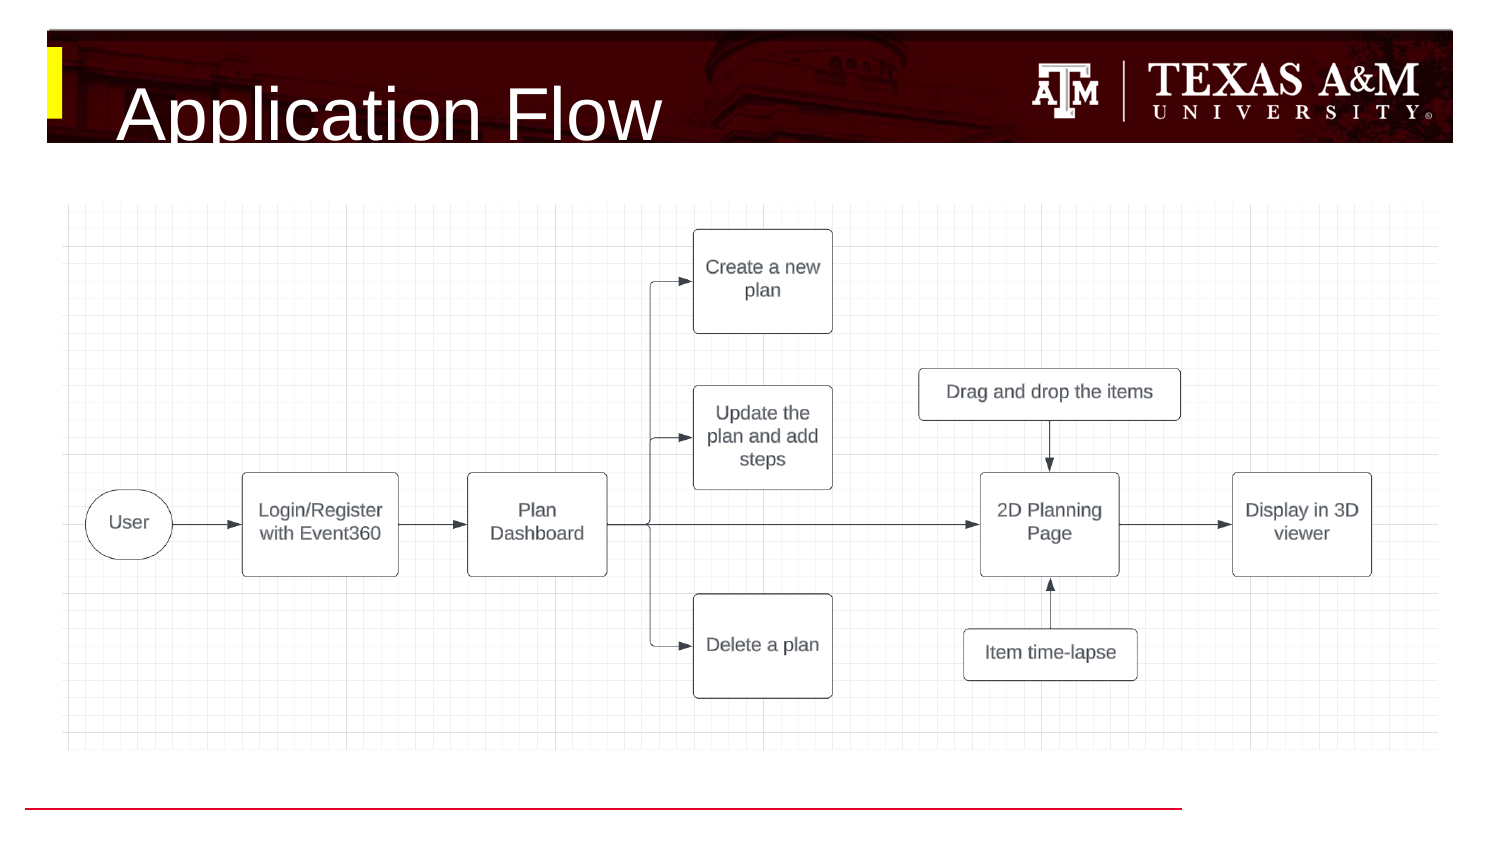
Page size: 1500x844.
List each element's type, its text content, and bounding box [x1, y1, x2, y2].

picture [1367, 28, 1453, 143]
picture [62, 203, 1438, 751]
picture [47, 28, 105, 143]
title Application Flow [105, 16, 1367, 202]
